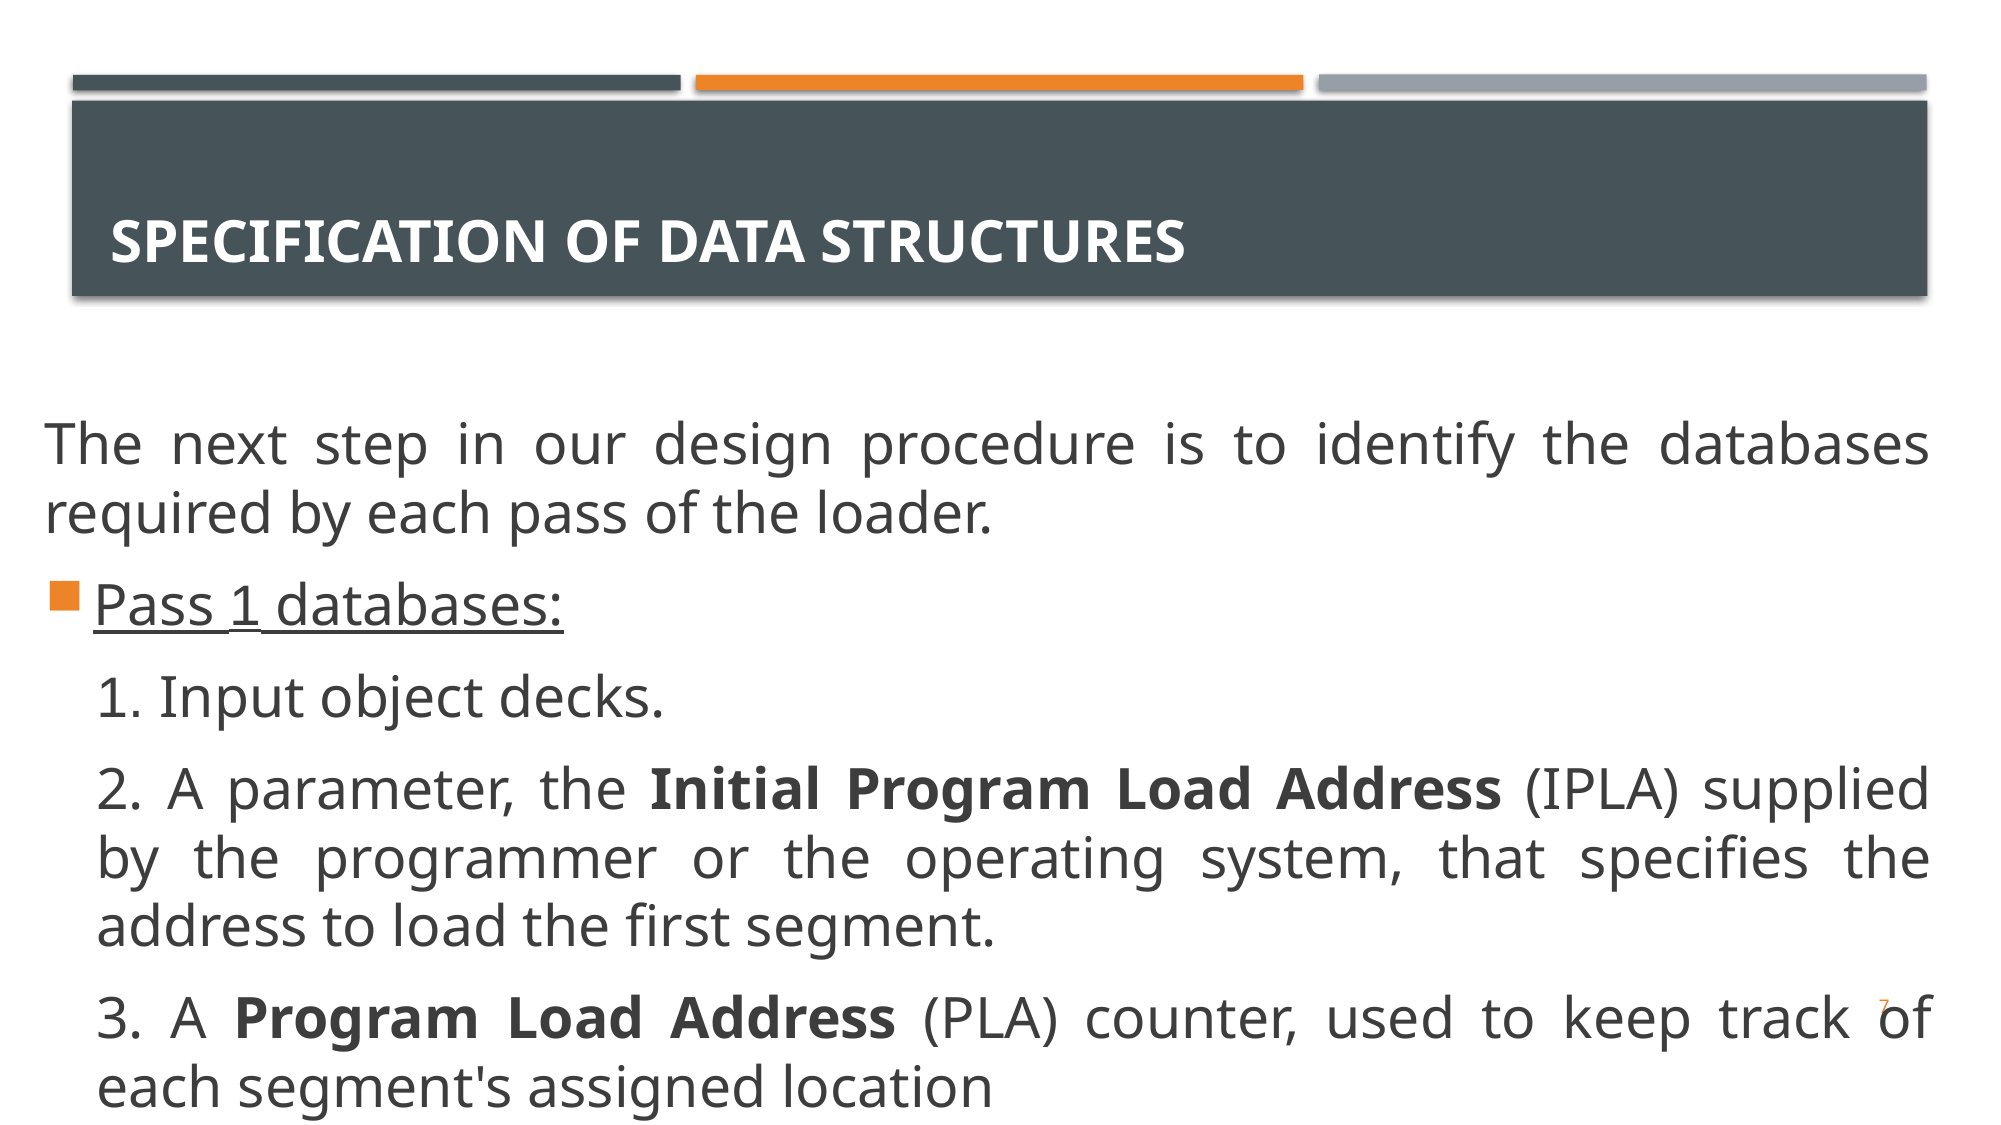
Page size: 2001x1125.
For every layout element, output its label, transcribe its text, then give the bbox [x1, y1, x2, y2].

title Specification of Data Structures [95, 115, 1905, 282]
slide_number 7 [1732, 977, 1905, 1037]
list The next step in our design procedure is to identify the databases required by each pass of the loader. Pass 1 databases: 1. Input object decks. 2. A parameter, the Initial Program Load Address (IPLA) supplied by the programmer or the operating system, that specifies the address to load the first segment. 3. A Program Load Address (PLA) counter, used to keep track of each segment's assigned location [29, 308, 1948, 1125]
